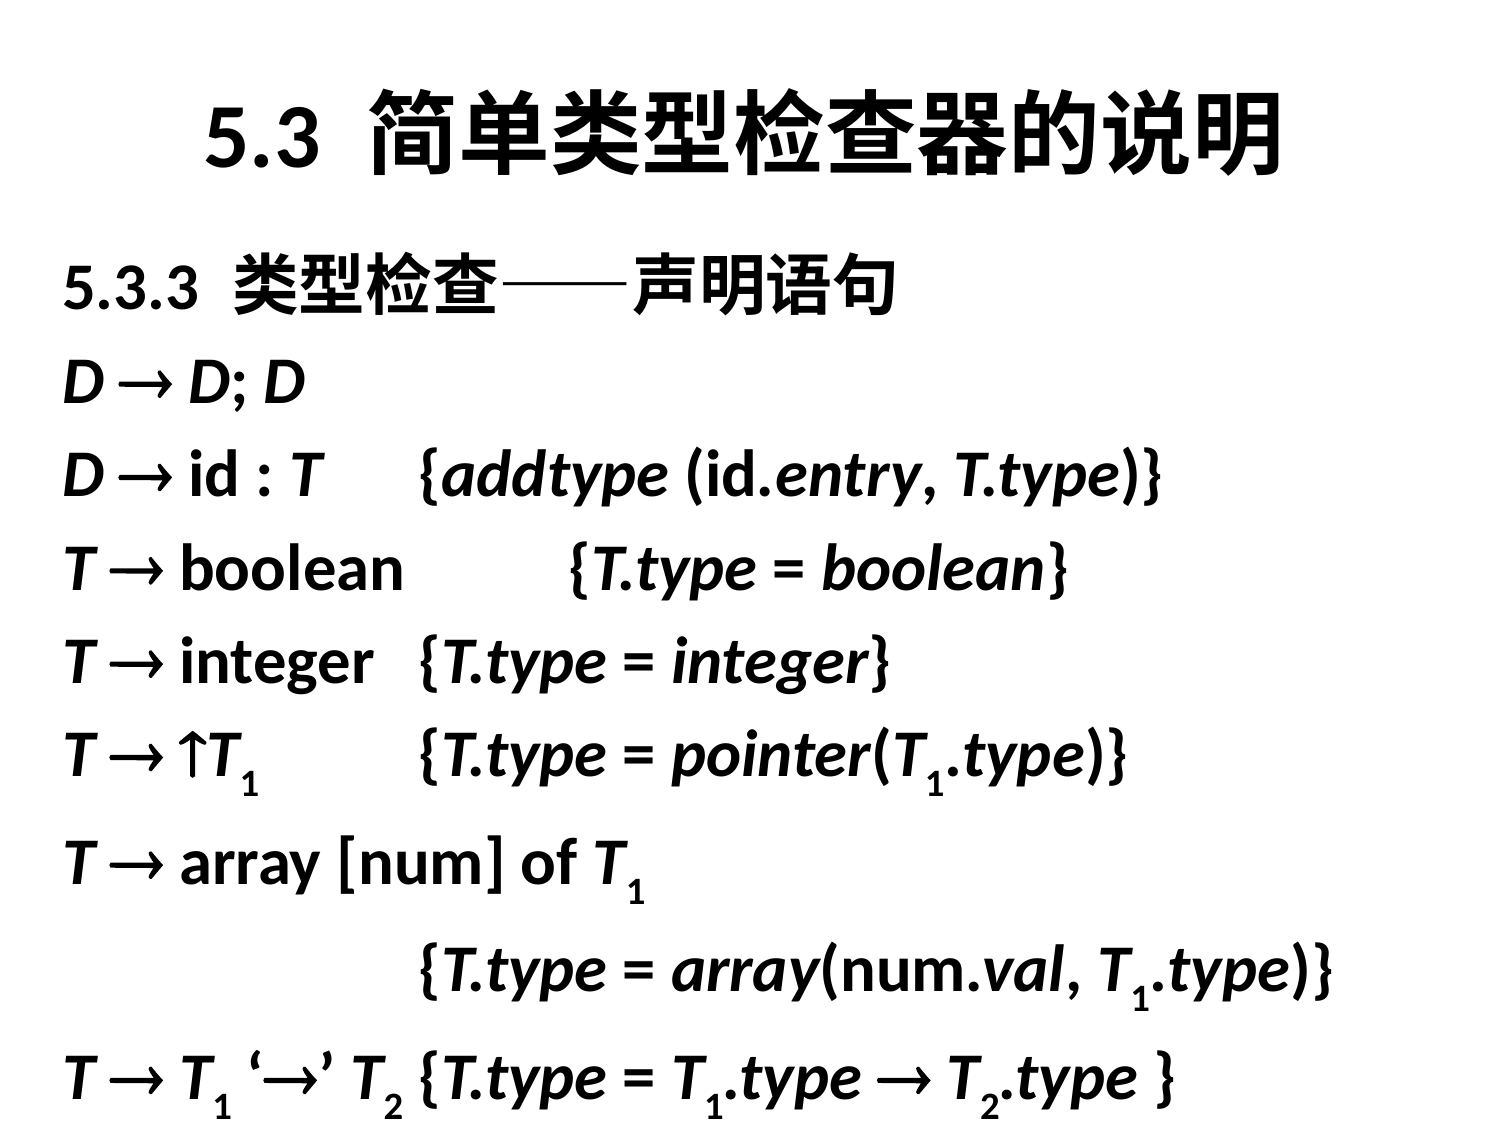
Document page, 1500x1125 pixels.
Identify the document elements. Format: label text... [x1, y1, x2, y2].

list 5.3.3 类型检查——声明语句 D  D; D D  id : T {addtype (id.entry, T.type)} T  boolean {T.type = boolean} T  integer {T.type = integer} T  T1 {T.type = pointer(T1.type)} T  array [num] of T1 {T.type = array(num.val, T1.type)} T  T1 ‘’ T2 {T.type = T1.type  T2.type } [47, 235, 1452, 1122]
title 5.3 简单类型检查器的说明 [37, 37, 1450, 225]
